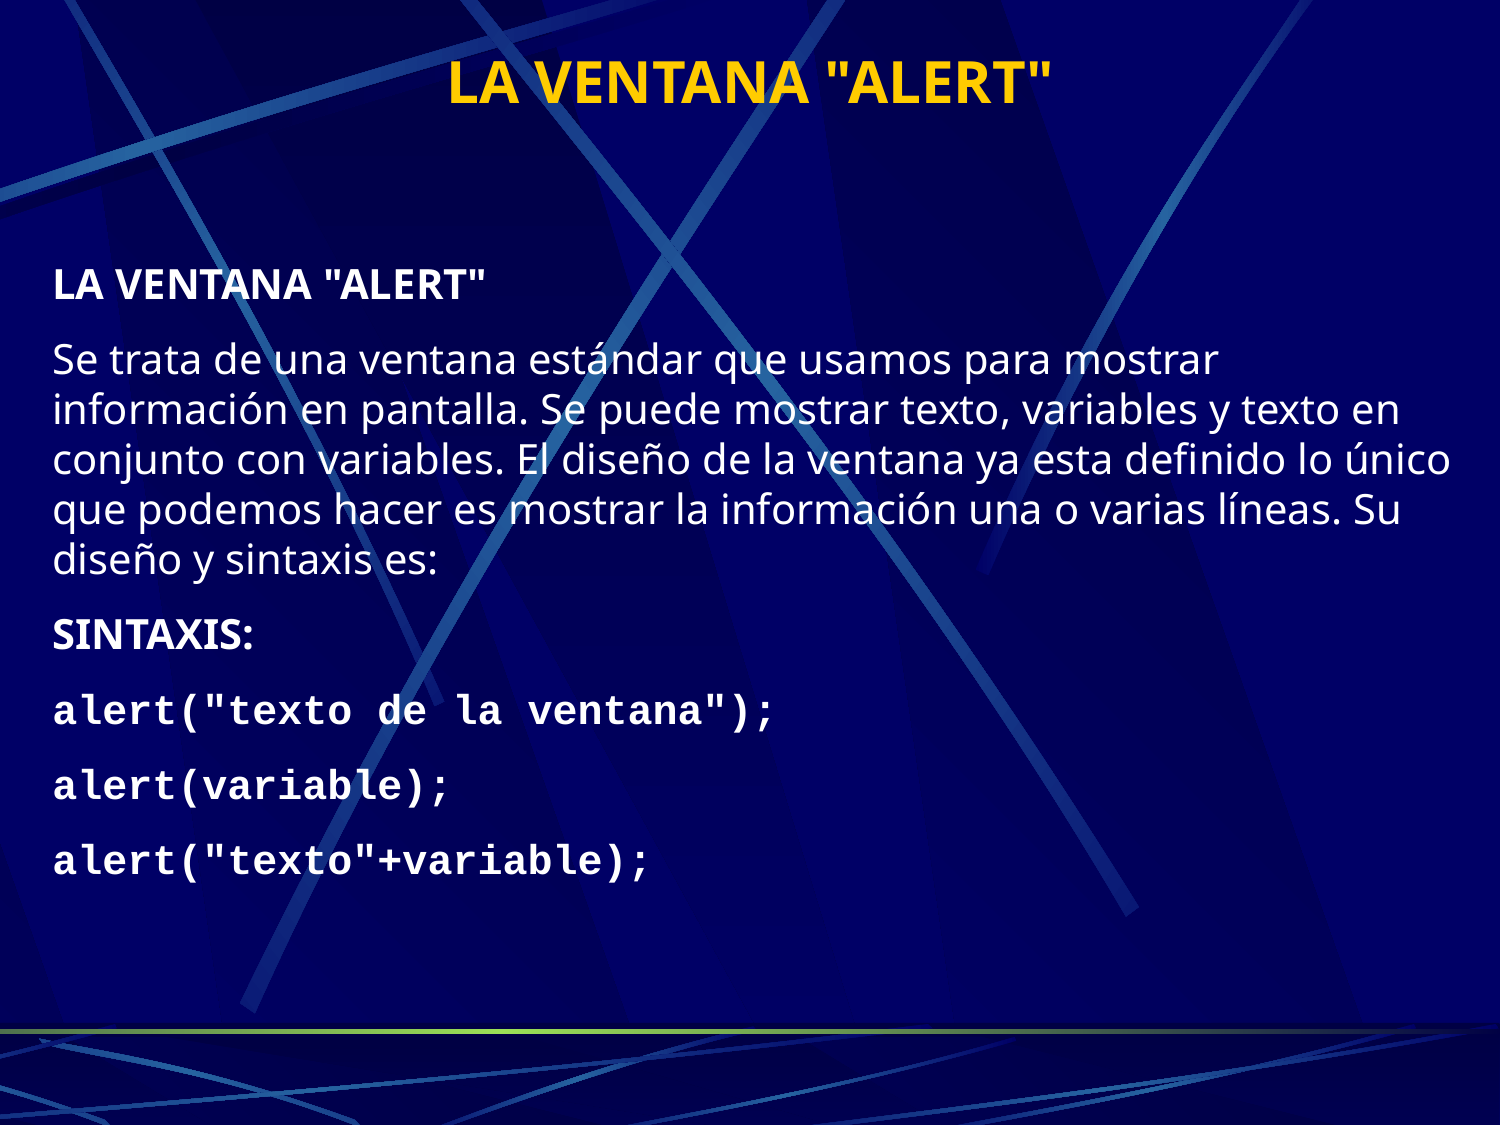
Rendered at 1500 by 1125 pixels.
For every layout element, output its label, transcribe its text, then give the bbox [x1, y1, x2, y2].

text_box LA VENTANA "ALERT" [384, 37, 1116, 123]
text_box LA VENTANA "ALERT" Se trata de una ventana estándar que usamos para mostrar información en pantalla. Se puede mostrar texto, variables y texto en conjunto con variables. El diseño de la ventana ya esta definido lo único que podemos hacer es mostrar la información una o varias líneas. Su diseño y sintaxis es: SINTAXIS: alert("texto de la ventana"); alert(variable); alert("texto"+variable); [37, 249, 1475, 1022]
